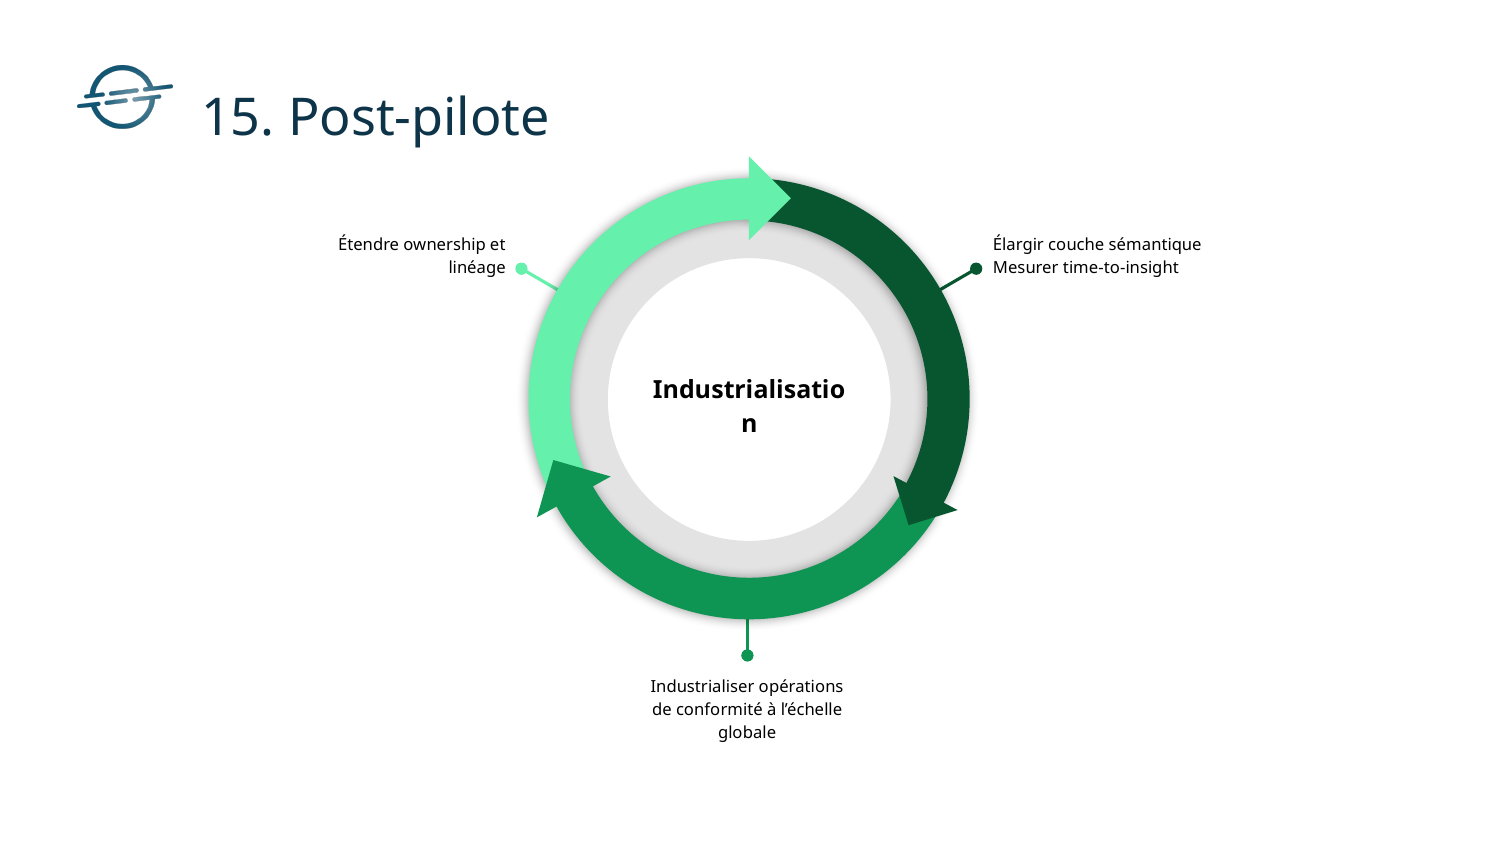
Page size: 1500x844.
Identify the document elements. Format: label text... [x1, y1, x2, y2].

picture [77, 64, 173, 129]
text_box [893, 476, 958, 526]
text_box [579, 229, 918, 569]
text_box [275, 215, 593, 326]
text_box [528, 335, 584, 485]
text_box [904, 215, 1224, 326]
text_box [748, 156, 791, 241]
text_box Industrialisation [630, 337, 868, 470]
title 15. Post-pilote [186, 68, 1363, 156]
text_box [624, 579, 871, 768]
text_box [556, 487, 935, 582]
text_box [906, 335, 970, 502]
text_box [597, 178, 748, 305]
text_box [769, 179, 899, 303]
text_box [536, 460, 611, 518]
